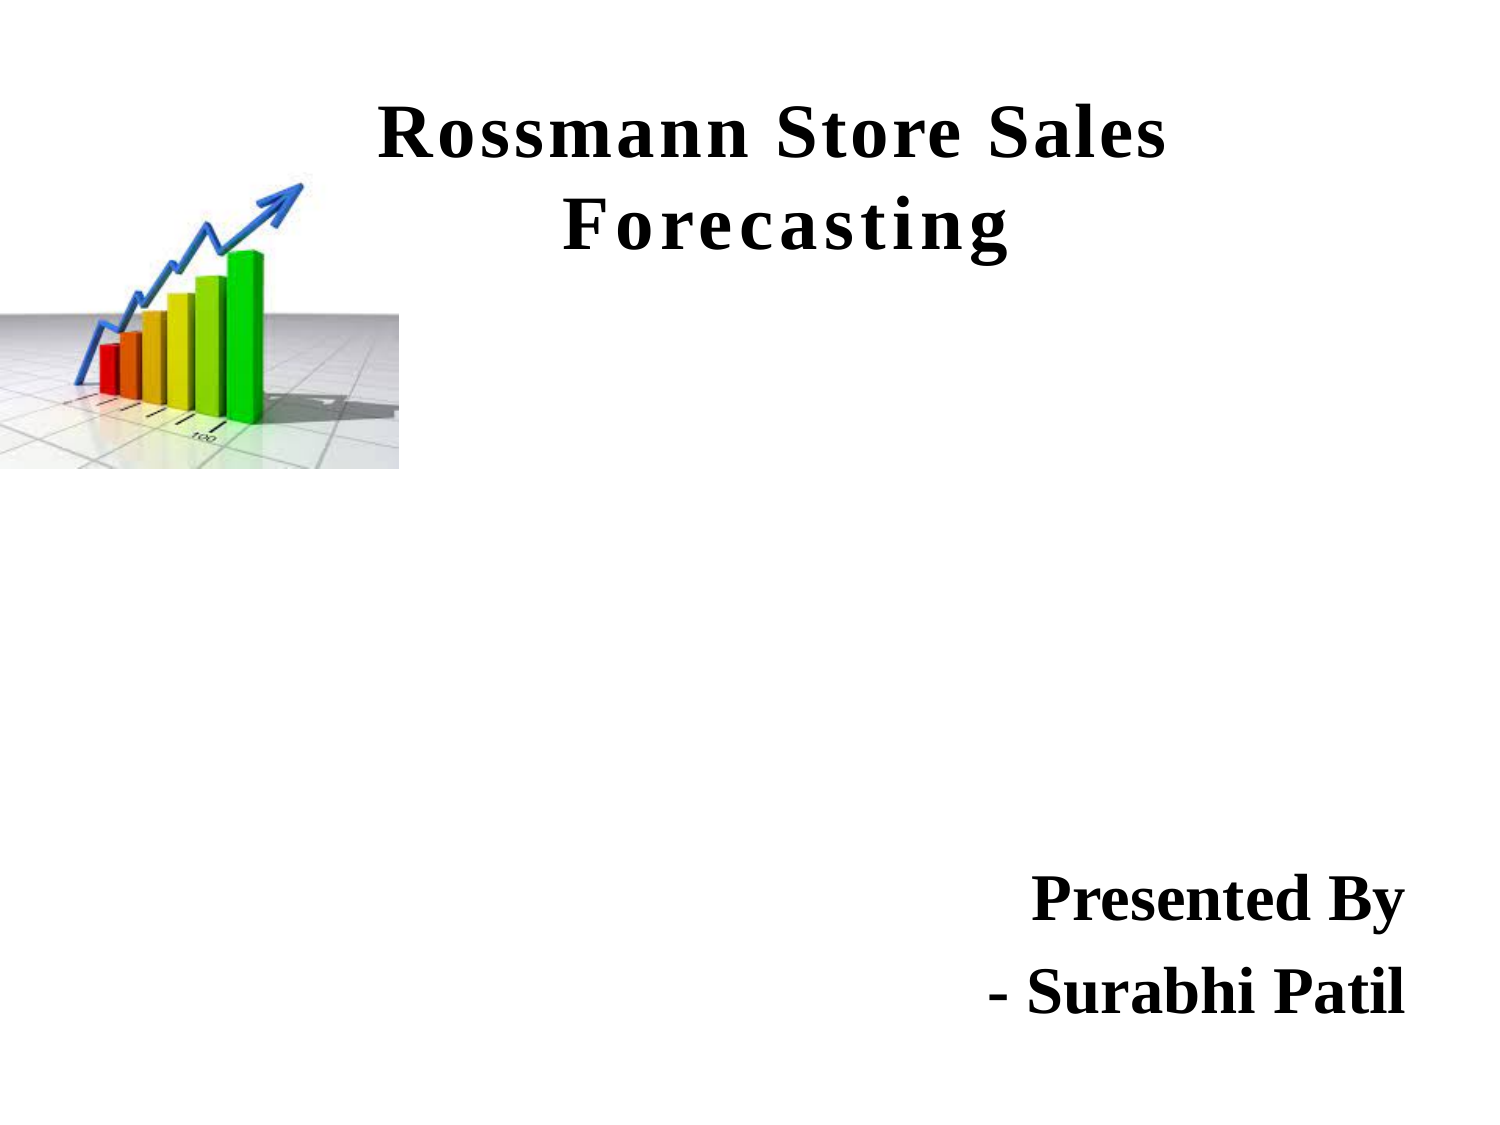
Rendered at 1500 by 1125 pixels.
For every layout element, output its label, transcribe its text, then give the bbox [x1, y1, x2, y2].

title Rossmann Store Sales Forecasting [112, 72, 1459, 274]
picture [0, 160, 399, 469]
subtitle Presented By - Surabhi Patil [371, 846, 1422, 1047]
